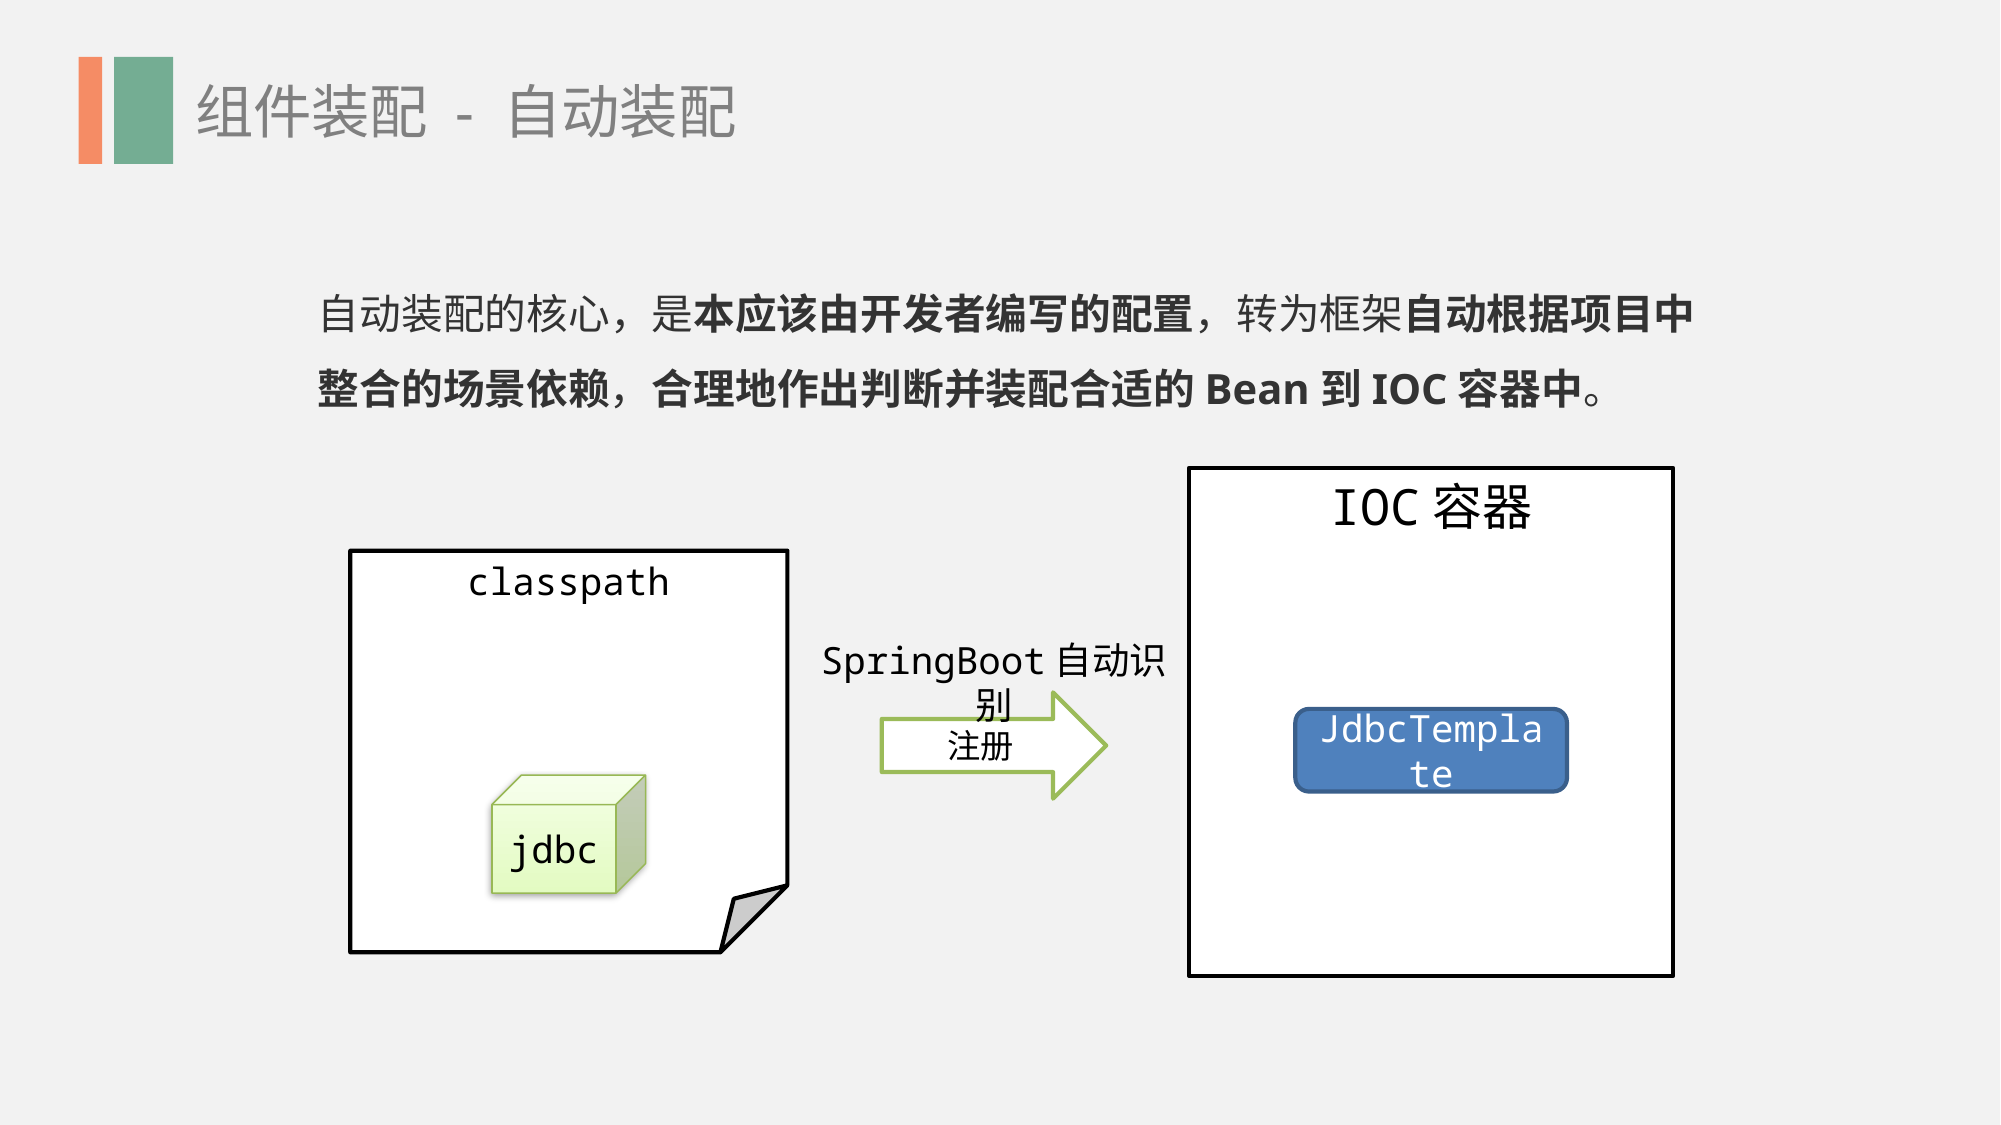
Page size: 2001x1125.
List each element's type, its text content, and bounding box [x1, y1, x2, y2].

text_box classpath [348, 548, 790, 955]
text_box JdbcTemplate [1293, 706, 1570, 794]
text_box IOC容器 [1187, 466, 1675, 978]
text_box jdbc [491, 774, 647, 894]
text_box 组件装配 - 自动装配 [180, 67, 751, 153]
text_box 自动装配的核心，是本应该由开发者编写的配置，转为框架自动根据项目中整合的场景依赖，合理地作出判断并装配合适的Bean到IOC容器中。 [303, 255, 1733, 421]
text_box 注册 [879, 735, 1109, 801]
text_box SpringBoot自动识别 [799, 629, 1189, 735]
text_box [78, 56, 174, 165]
